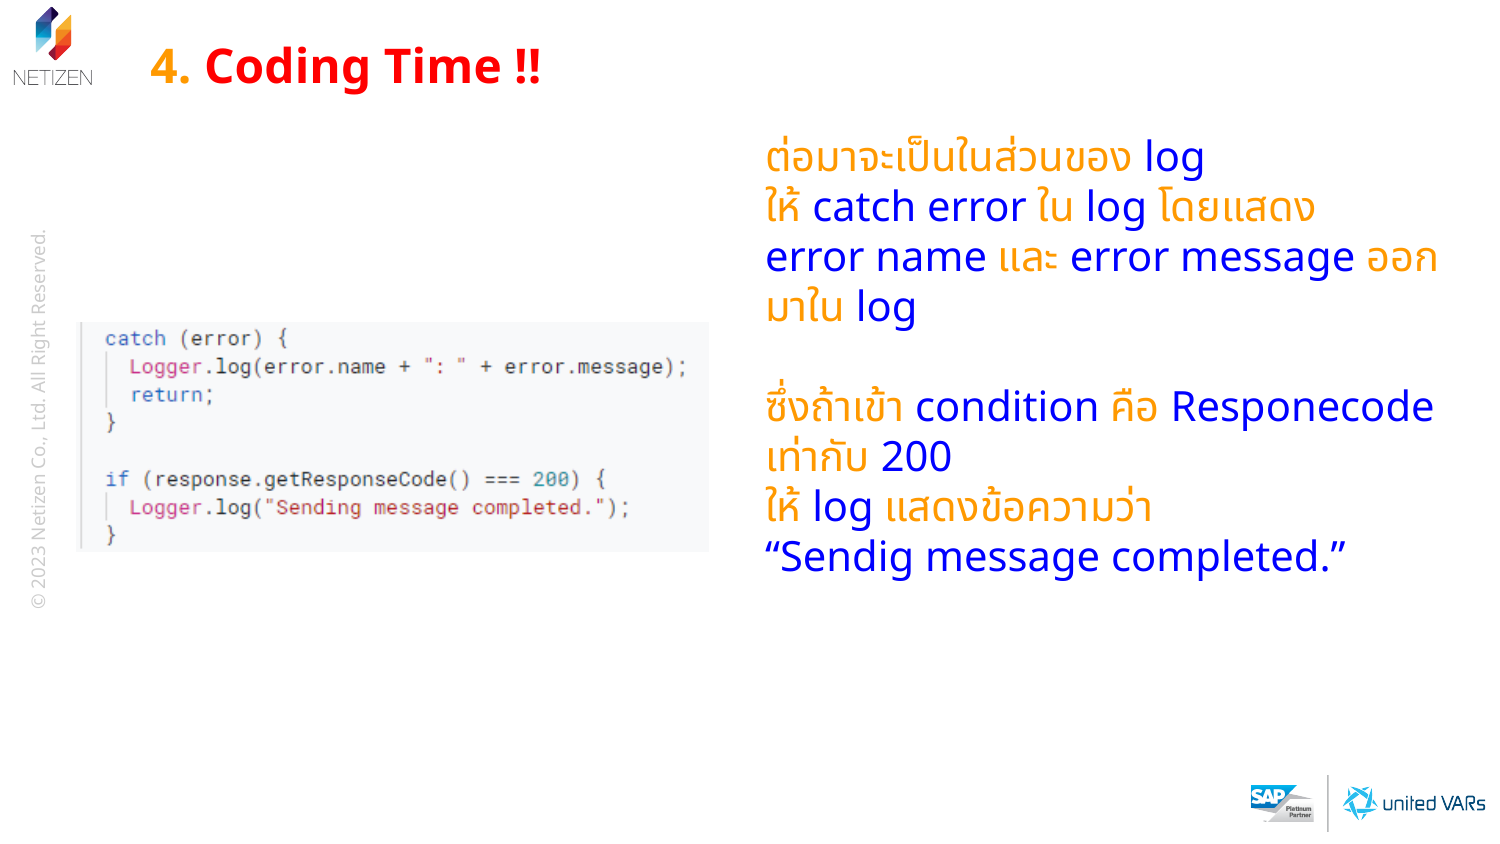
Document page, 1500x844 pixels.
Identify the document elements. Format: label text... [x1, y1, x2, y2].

picture [1227, 751, 1500, 844]
title ต่อมาจะเป็นในส่วนของ log ให้ catch error ใน log โดยแสดง error name และ error message ออกมาใน log ซึ่งถ้าเข้า condition คือ Responecode เท่ากับ 200 ให้ log แสดงข้อความว่า “Sendig message completed.” [750, 114, 1468, 760]
picture [76, 322, 709, 553]
picture [0, 0, 105, 104]
title 4. Coding Time !! [135, 21, 1500, 157]
